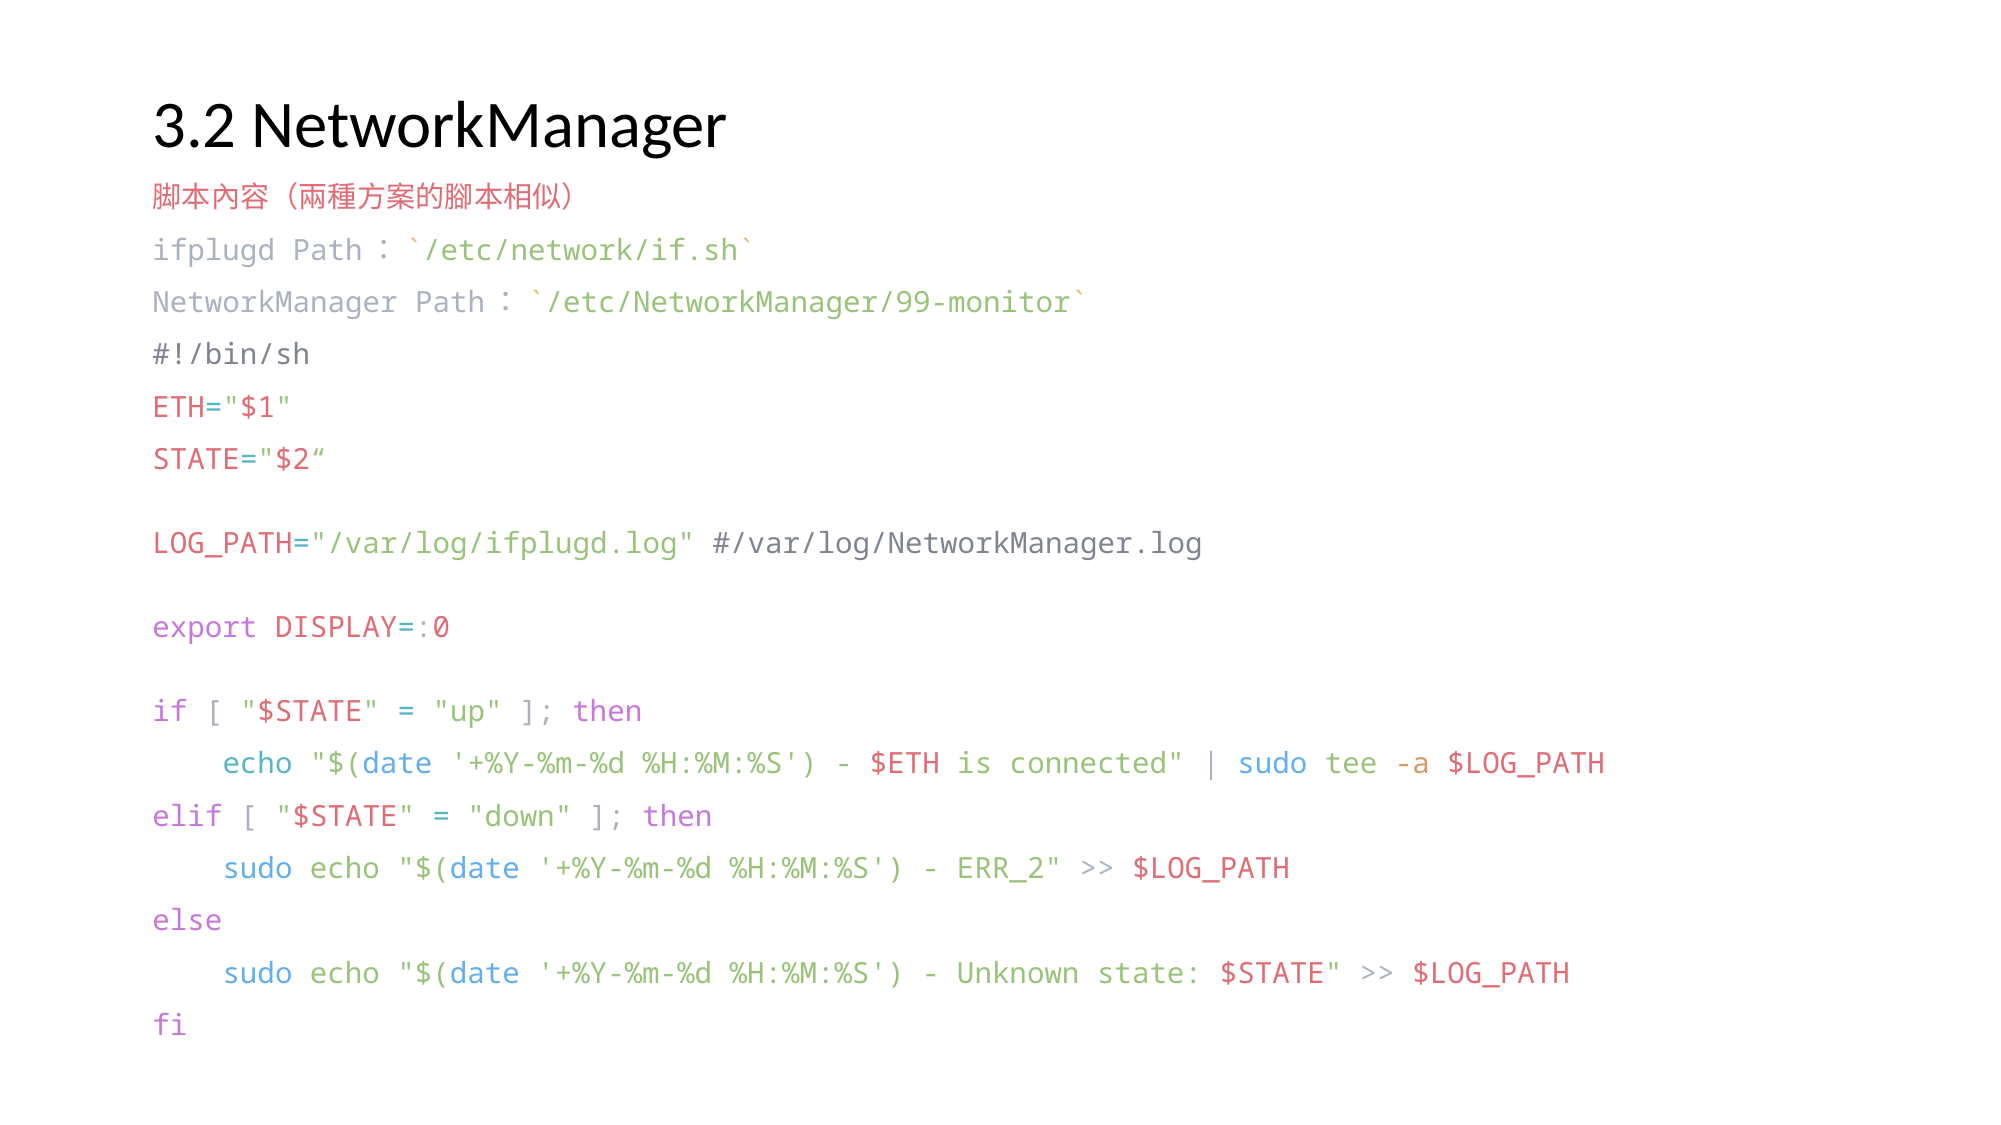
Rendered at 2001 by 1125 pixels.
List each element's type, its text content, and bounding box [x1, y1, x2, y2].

list 3.2 NetworkManager 脚本內容（兩種方案的腳本相似） ifplugd Path：`/etc/network/if.sh` NetworkManager Path：`/etc/NetworkManager/99-monitor` #!/bin/sh ETH="$1" STATE="$2“ LOG_PATH="/var/log/ifplugd.log" #/var/log/NetworkManager.log export DISPLAY=:0 if [ "$STATE" = "up" ]; then echo "$(date '+%Y-%m-%d %H:%M:%S') - $ETH is connected" | sudo tee -a $LOG_PATH elif [ "$STATE" = "down" ]; then sudo echo "$(date '+%Y-%m-%d %H:%M:%S') - ERR_2" >> $LOG_PATH else sudo echo "$(date '+%Y-%m-%d %H:%M:%S') - Unknown state: $STATE" >> $LOG_PATH fi [137, 81, 1789, 1067]
